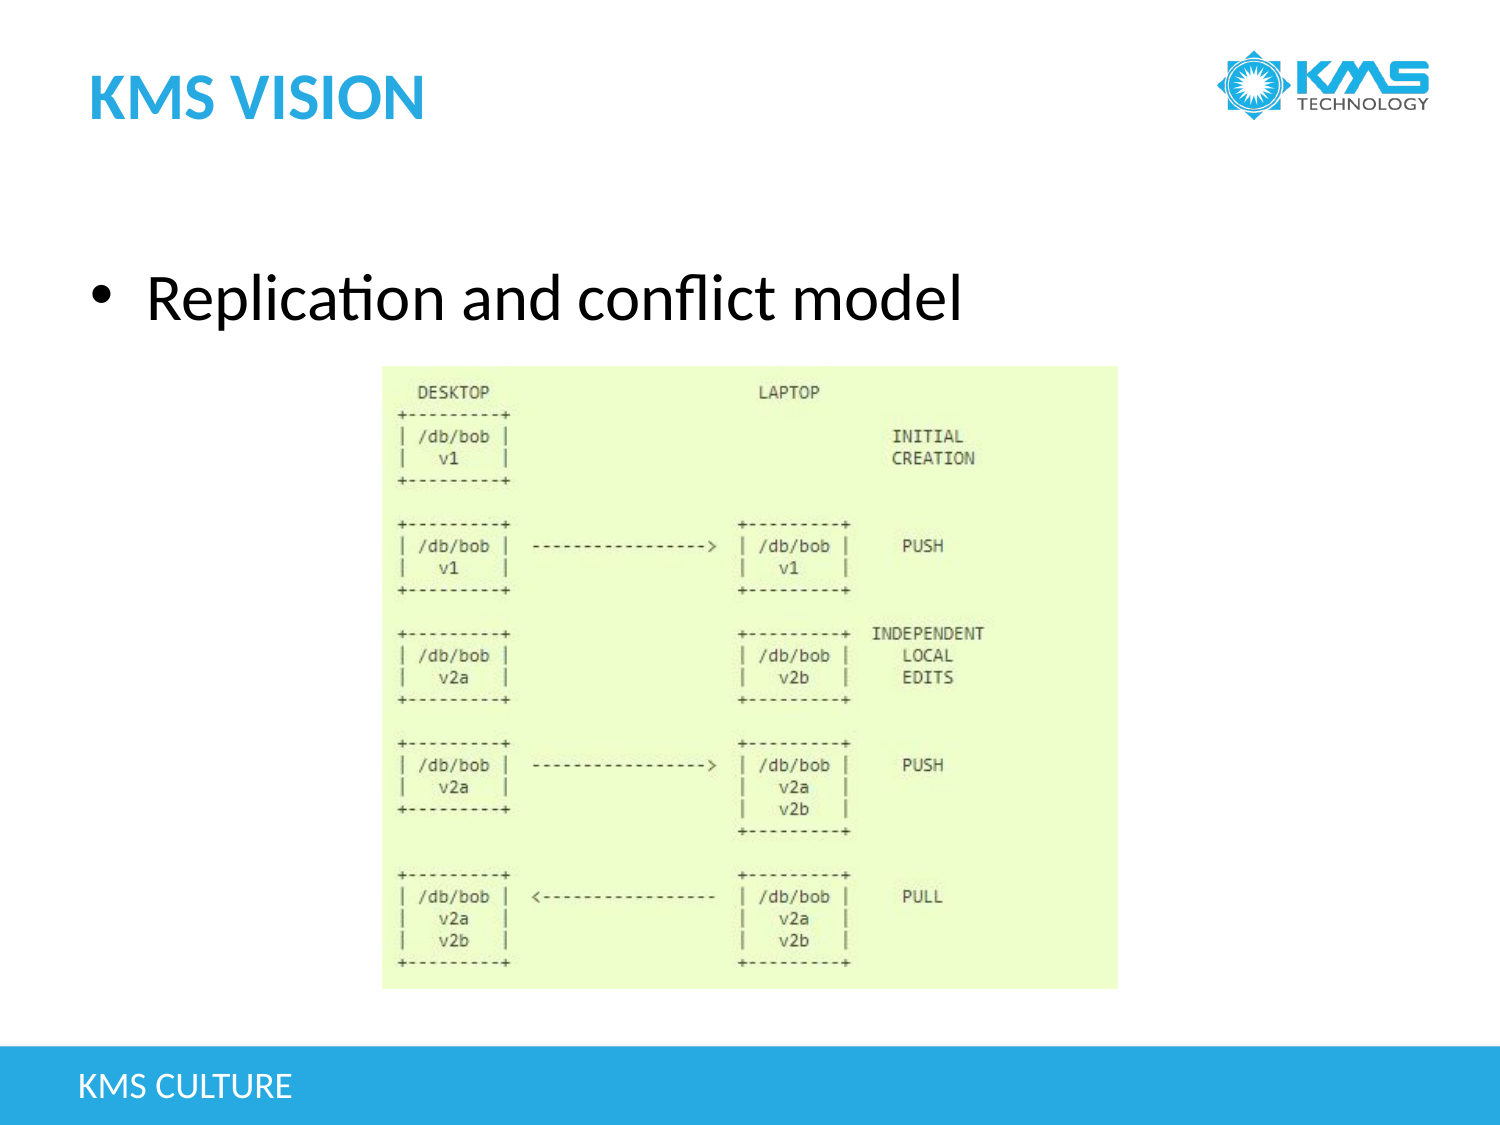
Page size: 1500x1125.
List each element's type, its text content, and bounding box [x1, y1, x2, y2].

list Replication and conflict model [75, 246, 1425, 989]
list KMS Culture [63, 1053, 978, 1125]
title KMS Vision [75, 45, 1102, 150]
picture [1208, 45, 1436, 126]
picture [381, 366, 1119, 989]
